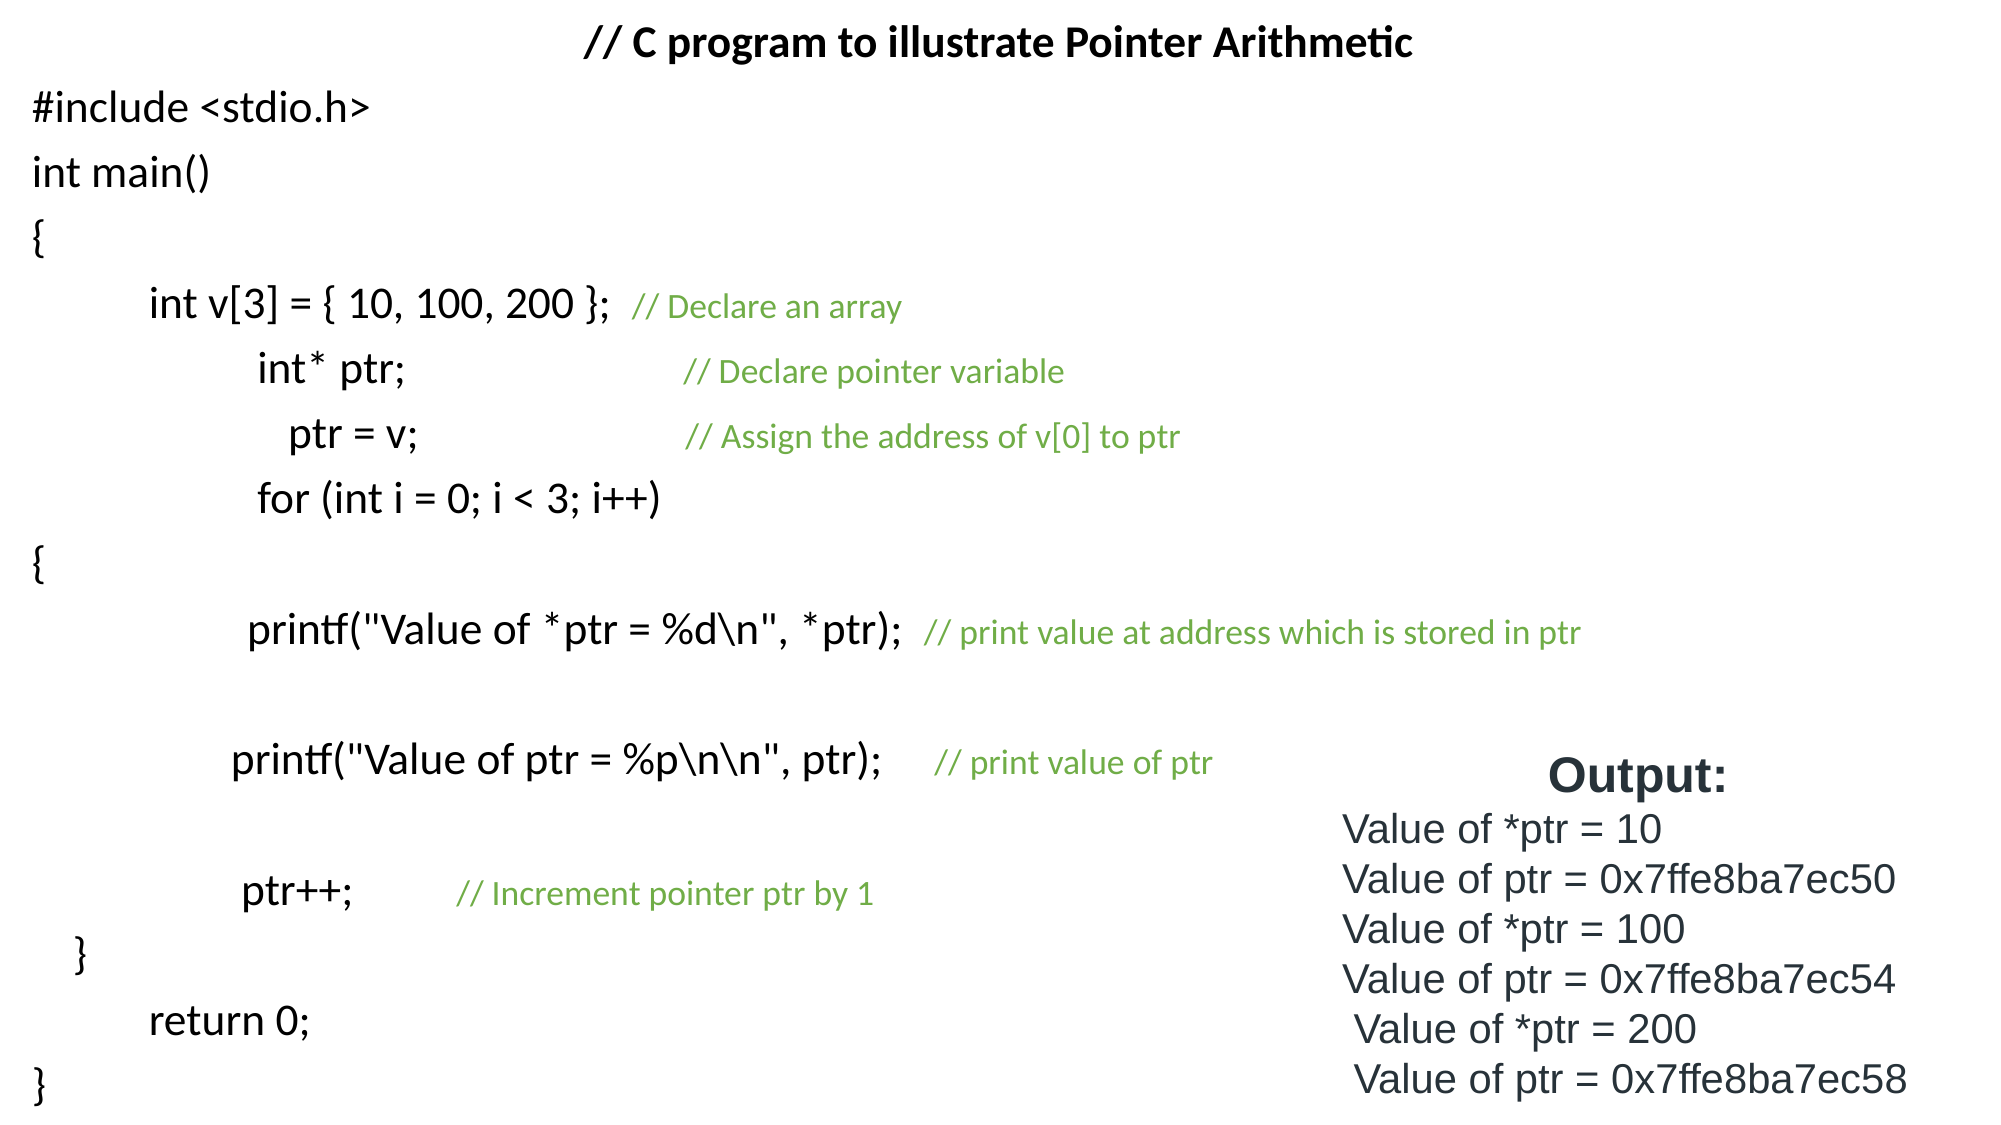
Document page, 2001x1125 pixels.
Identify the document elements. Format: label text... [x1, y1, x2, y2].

list // C program to illustrate Pointer Arithmetic #include <stdio.h> int main() { int v[3] = { 10, 100, 200 }; // Declare an array int* ptr; // Declare pointer variable ptr = v; // Assign the address of v[0] to ptr for (int i = 0; i < 3; i++) { printf("Value of *ptr = %d\n", *ptr); // print value at address which is stored in ptr printf("Value of ptr = %p\n\n", ptr); // print value of ptr ptr++; // Increment pointer ptr by 1 } return 0; } [16, 10, 1981, 1125]
text_box Output: Value of *ptr = 10 Value of ptr = 0x7ffe8ba7ec50 Value of *ptr = 100 Value of ptr = 0x7ffe8ba7ec54 Value of *ptr = 200 Value of ptr = 0x7ffe8ba7ec58 [1342, 742, 1935, 1113]
